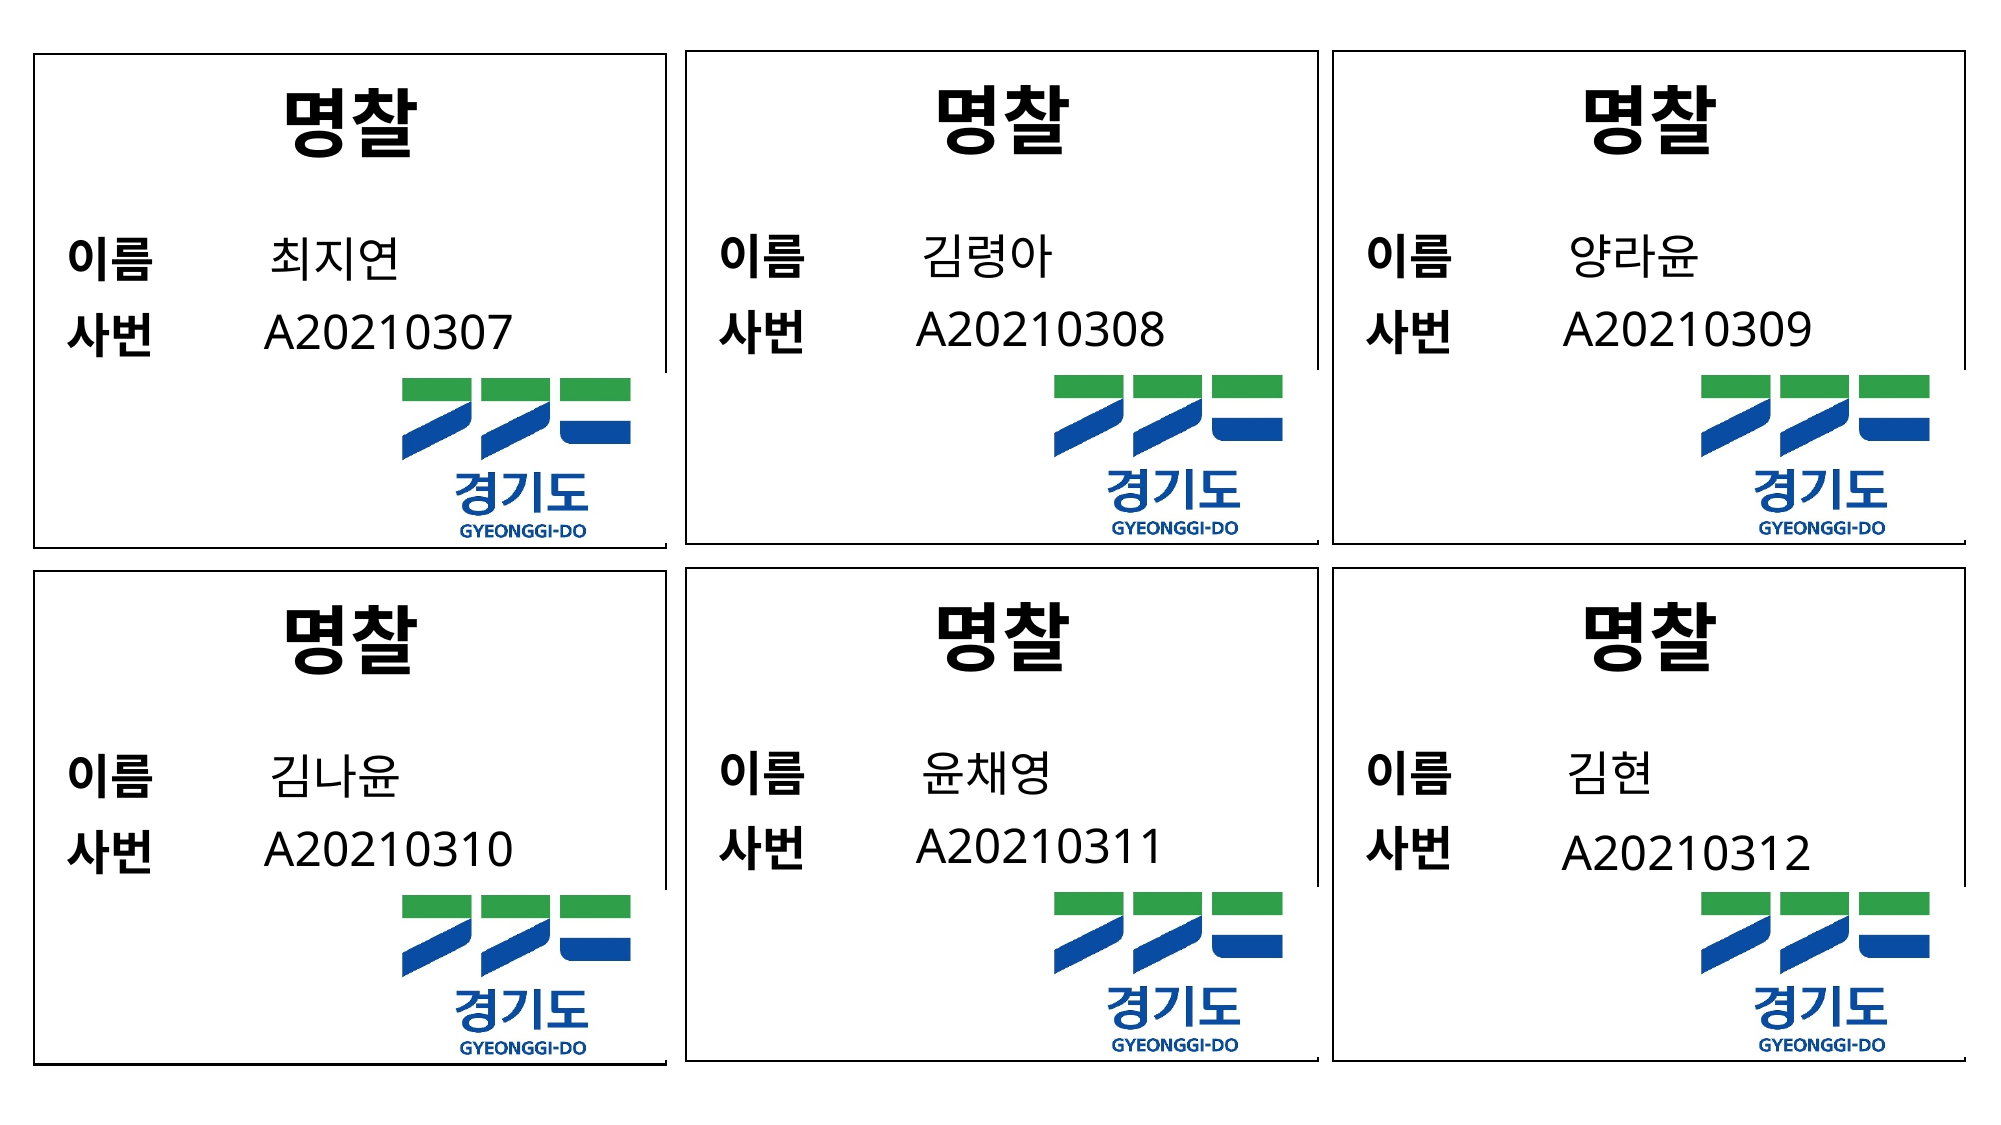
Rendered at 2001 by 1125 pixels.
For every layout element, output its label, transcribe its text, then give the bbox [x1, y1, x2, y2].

text_box 명찰 [918, 66, 1087, 171]
picture [1666, 370, 1966, 540]
picture [367, 890, 667, 1060]
text_box 김현 [1551, 735, 1670, 808]
text_box A20210308 [901, 291, 1332, 364]
text_box 명찰 [266, 69, 435, 175]
text_box A20210311 [901, 808, 1332, 881]
picture [1019, 370, 1319, 540]
text_box A20210310 [249, 811, 685, 884]
text_box 사번 [1351, 811, 1530, 884]
text_box [1332, 50, 1966, 545]
text_box 사번 [703, 811, 883, 884]
text_box 명찰 [1565, 66, 1734, 171]
text_box A20210309 [1548, 291, 2000, 364]
text_box 이름 [703, 218, 883, 292]
text_box 이름 [703, 735, 883, 808]
text_box [33, 53, 667, 549]
text_box 사번 [1351, 294, 1530, 367]
text_box 명찰 [918, 583, 1087, 688]
text_box 김령아 [906, 218, 1069, 291]
picture [367, 373, 667, 543]
text_box 김나윤 [254, 738, 417, 811]
text_box 이름 [52, 738, 231, 812]
text_box [1332, 567, 1966, 1062]
text_box 이름 [1351, 218, 1530, 292]
text_box 최지연 [254, 222, 417, 294]
text_box A20210312 [1546, 814, 2000, 887]
text_box 사번 [52, 814, 231, 887]
text_box 윤채영 [906, 735, 1069, 808]
text_box [685, 567, 1319, 1062]
text_box 양라윤 [1553, 218, 1716, 291]
text_box 명찰 [266, 586, 435, 692]
text_box 사번 [703, 294, 883, 367]
text_box [685, 50, 1319, 545]
text_box A20210307 [249, 294, 685, 367]
text_box 명찰 [1565, 583, 1734, 688]
text_box 사번 [52, 297, 231, 370]
text_box 이름 [1351, 735, 1530, 808]
picture [1019, 887, 1319, 1057]
text_box [33, 570, 667, 1066]
picture [1666, 887, 1966, 1057]
text_box 이름 [52, 222, 231, 295]
